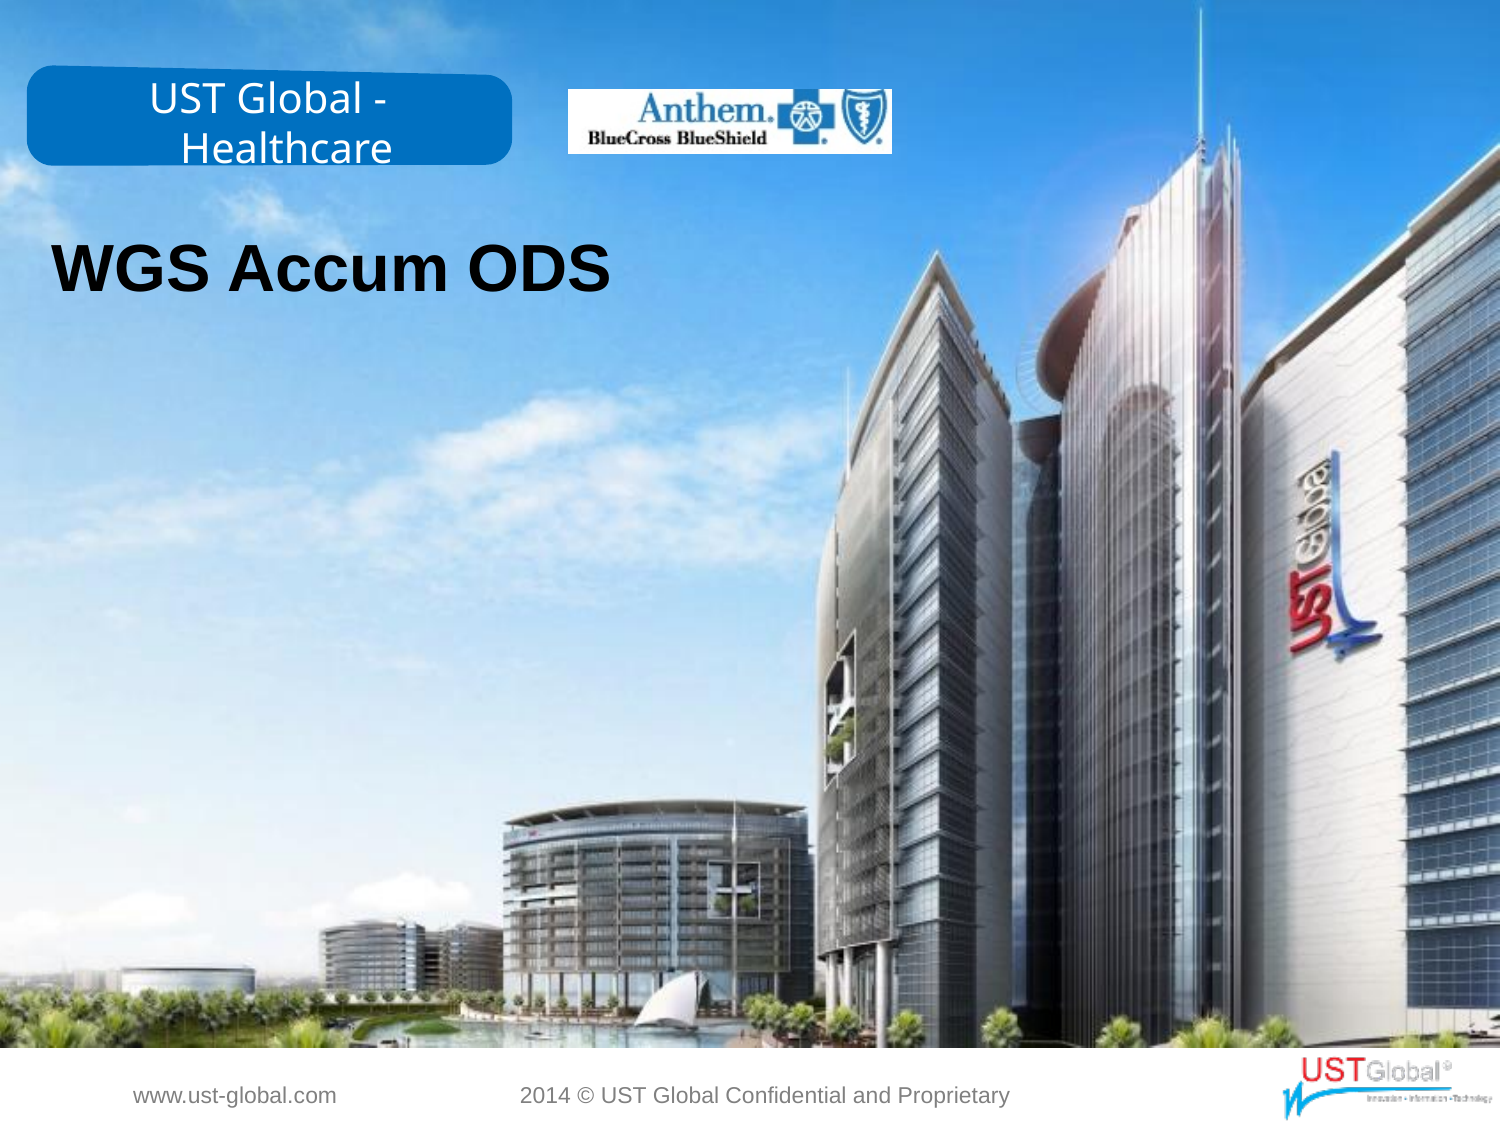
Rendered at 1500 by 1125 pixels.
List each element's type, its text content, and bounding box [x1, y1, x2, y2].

picture [0, 0, 1500, 1125]
list UST Global - Healthcare [36, 77, 500, 166]
list WGS Accum ODS [36, 216, 850, 305]
